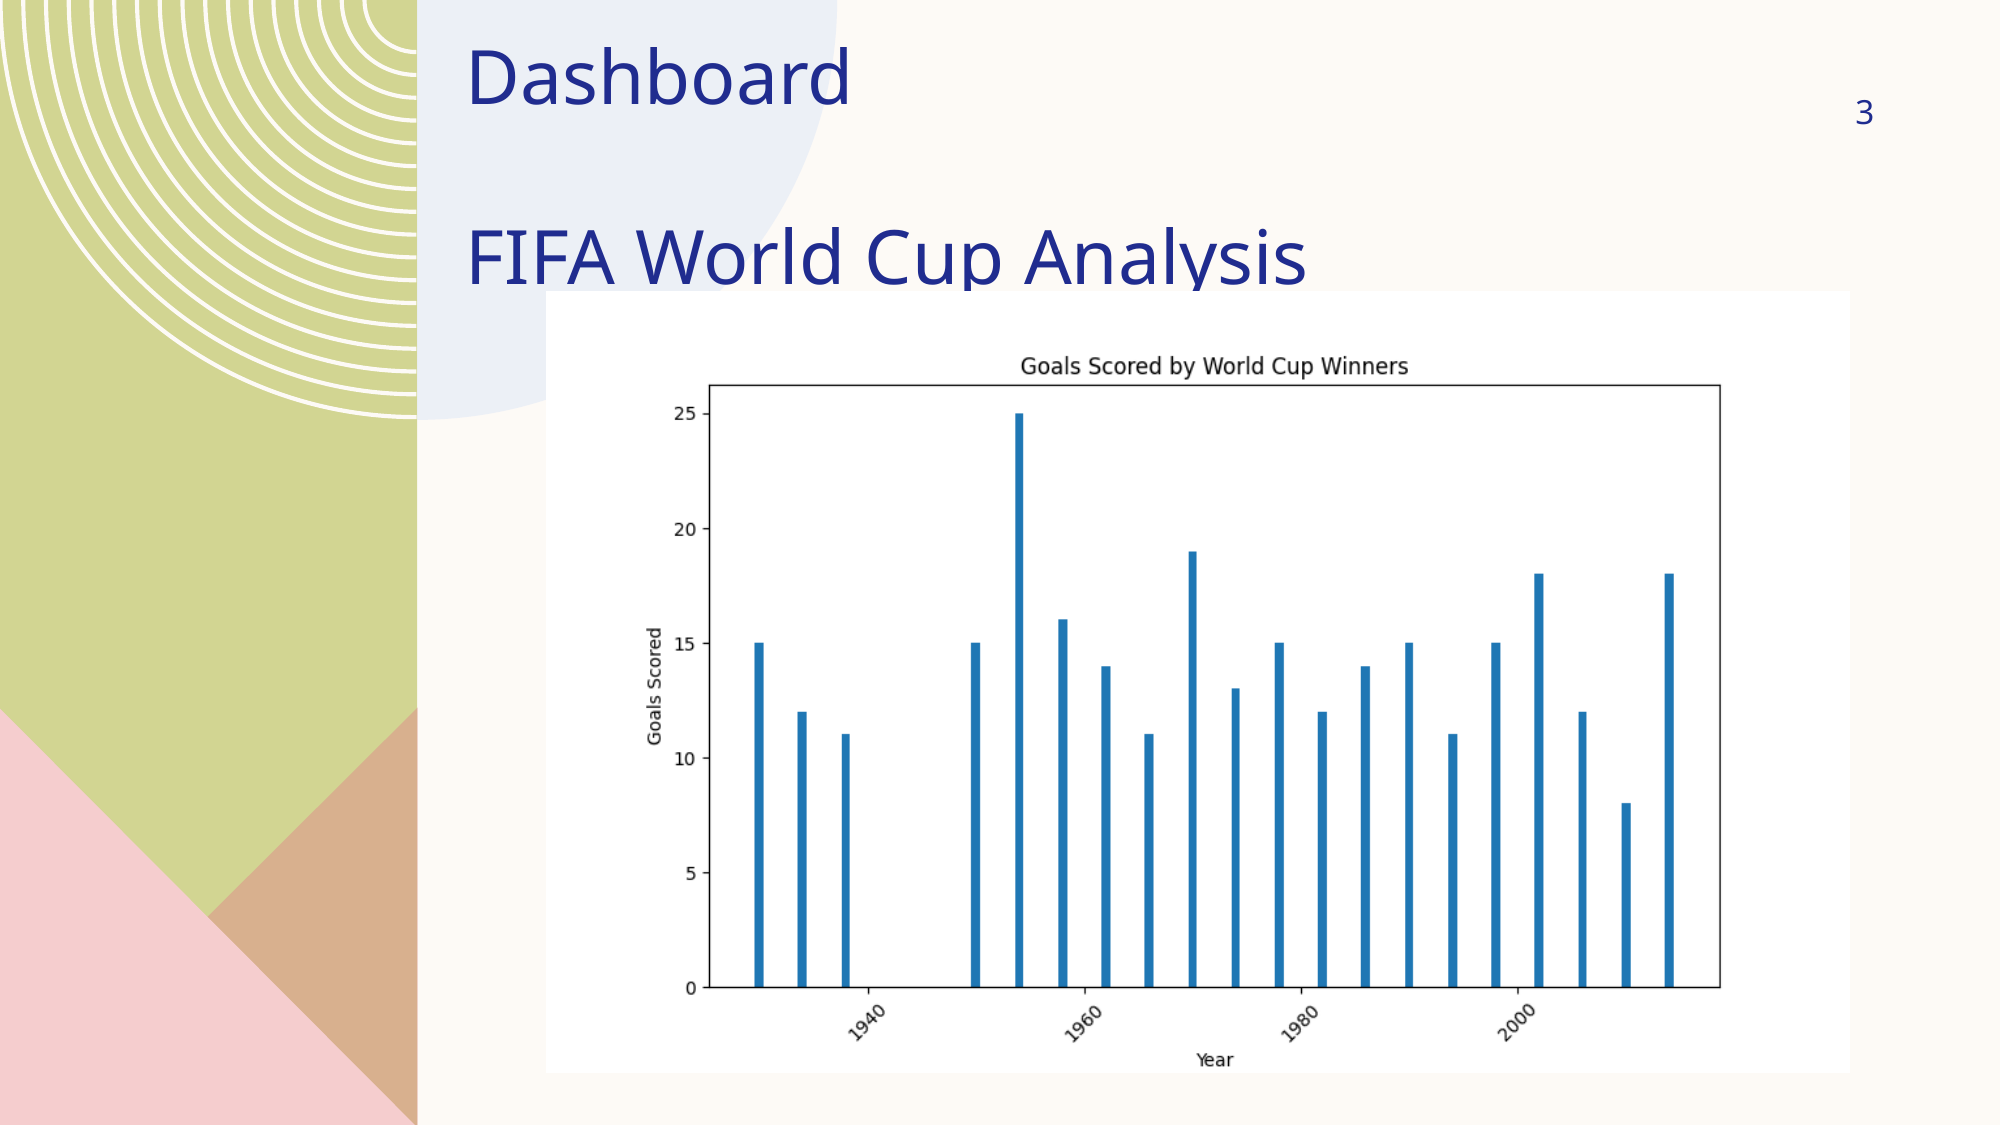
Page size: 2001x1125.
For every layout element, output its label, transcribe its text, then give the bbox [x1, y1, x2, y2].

picture [546, 290, 1850, 1073]
slide_number 3 [1699, 75, 1875, 153]
text_box Dashboard FIFA World Cup Analysis [451, 21, 1453, 307]
